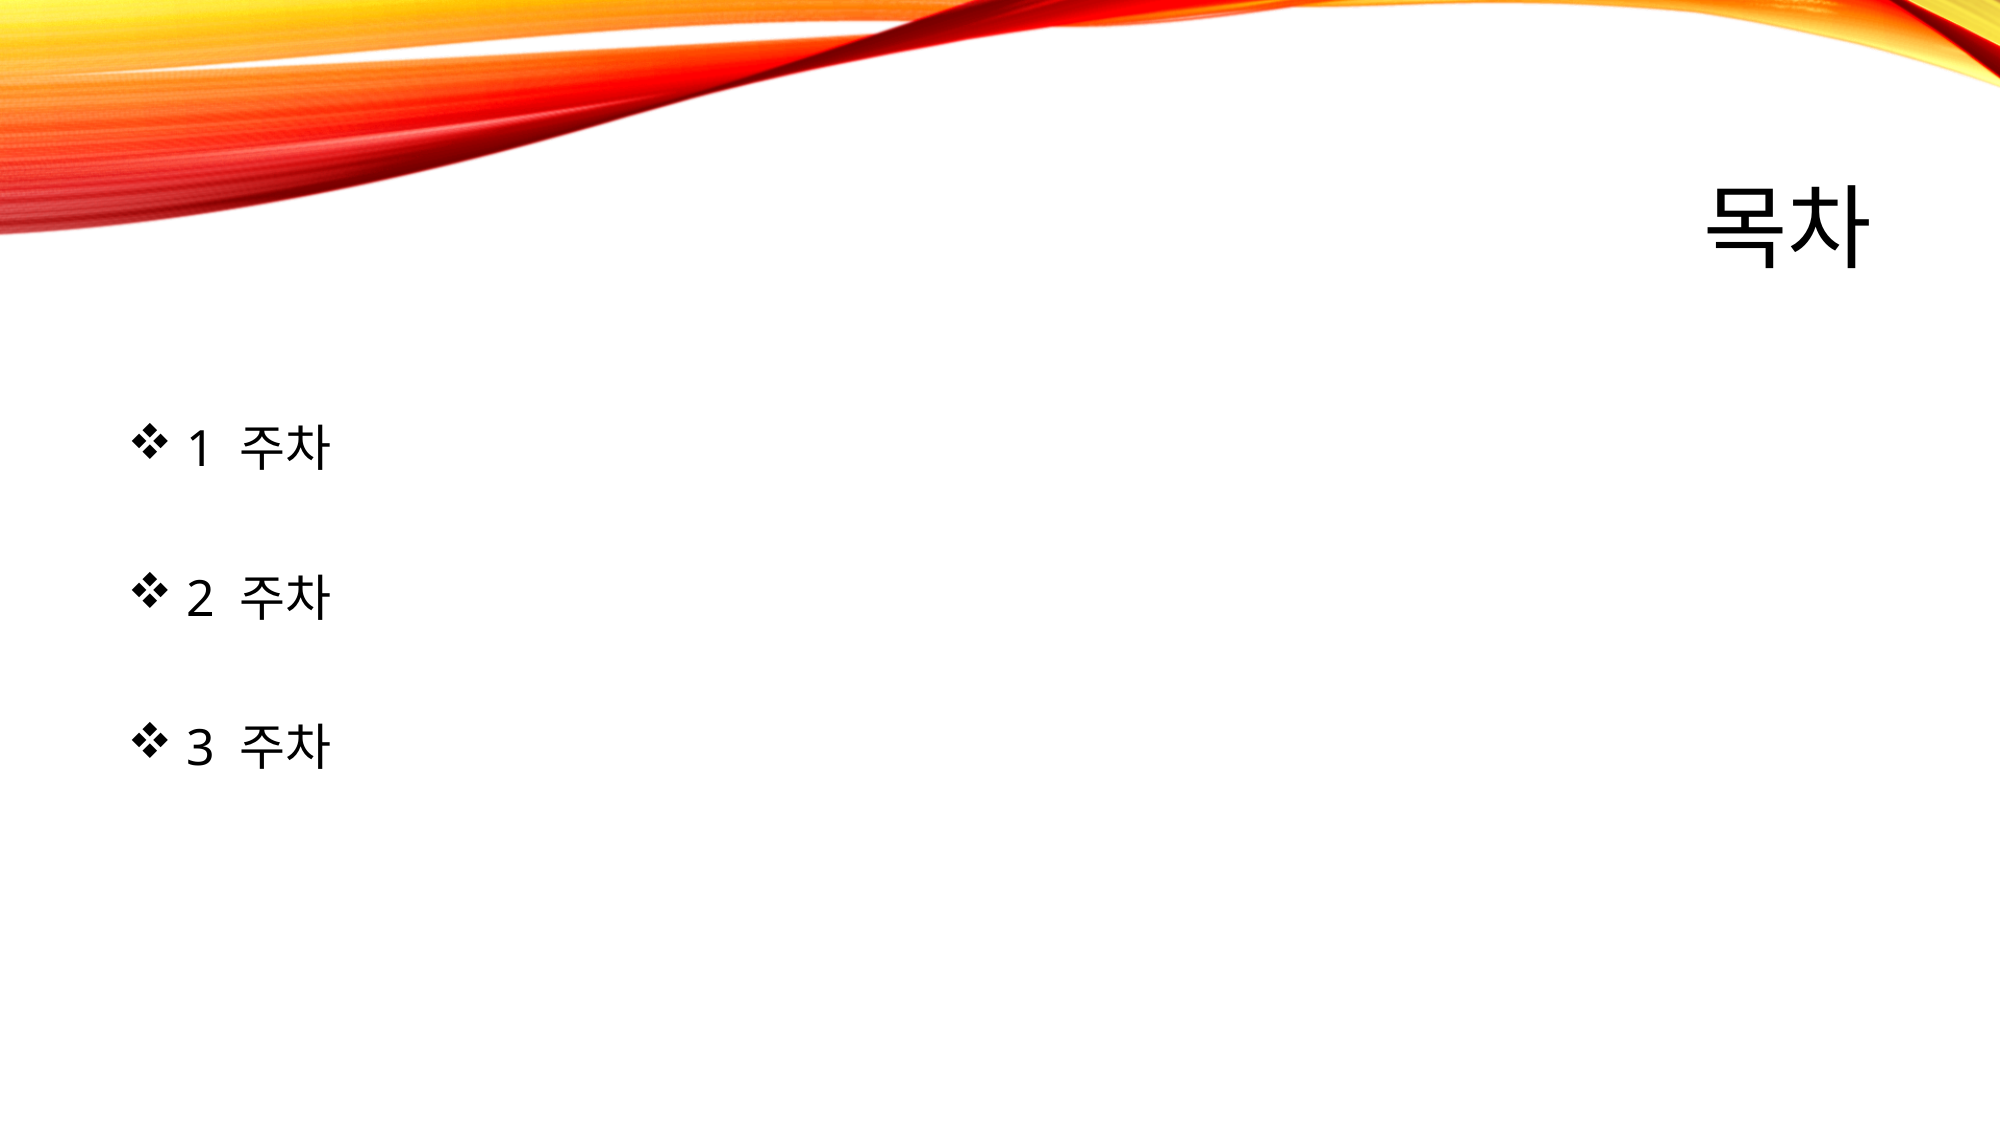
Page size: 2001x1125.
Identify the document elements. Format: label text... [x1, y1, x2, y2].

picture [0, 0, 2000, 237]
list 1 주차 2 주차 3 주차 [112, 360, 1888, 1021]
title 목차 [474, 125, 1888, 338]
